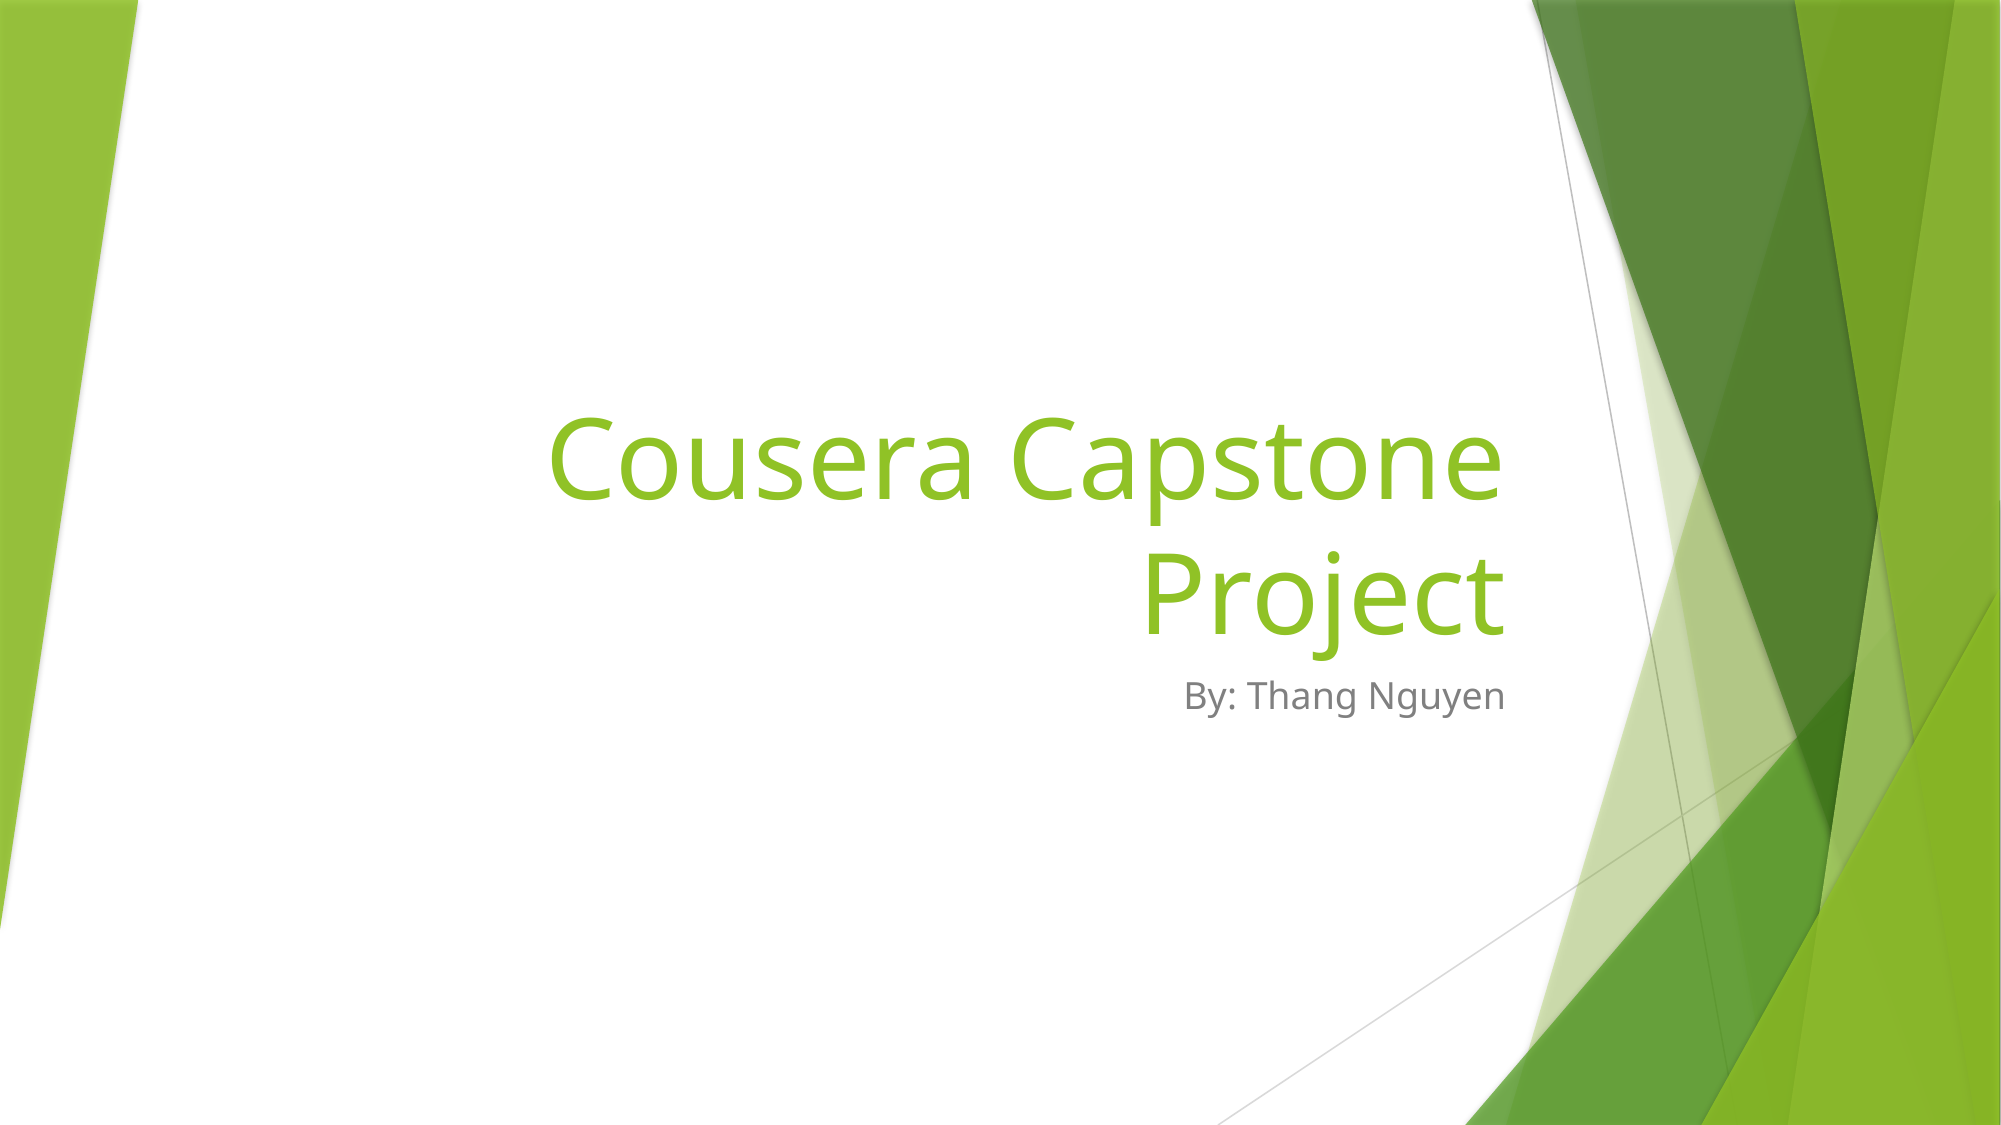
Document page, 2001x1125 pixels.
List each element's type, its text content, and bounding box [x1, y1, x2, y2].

subtitle By: Thang Nguyen [247, 664, 1522, 845]
title Cousera Capstone Project [247, 394, 1522, 664]
